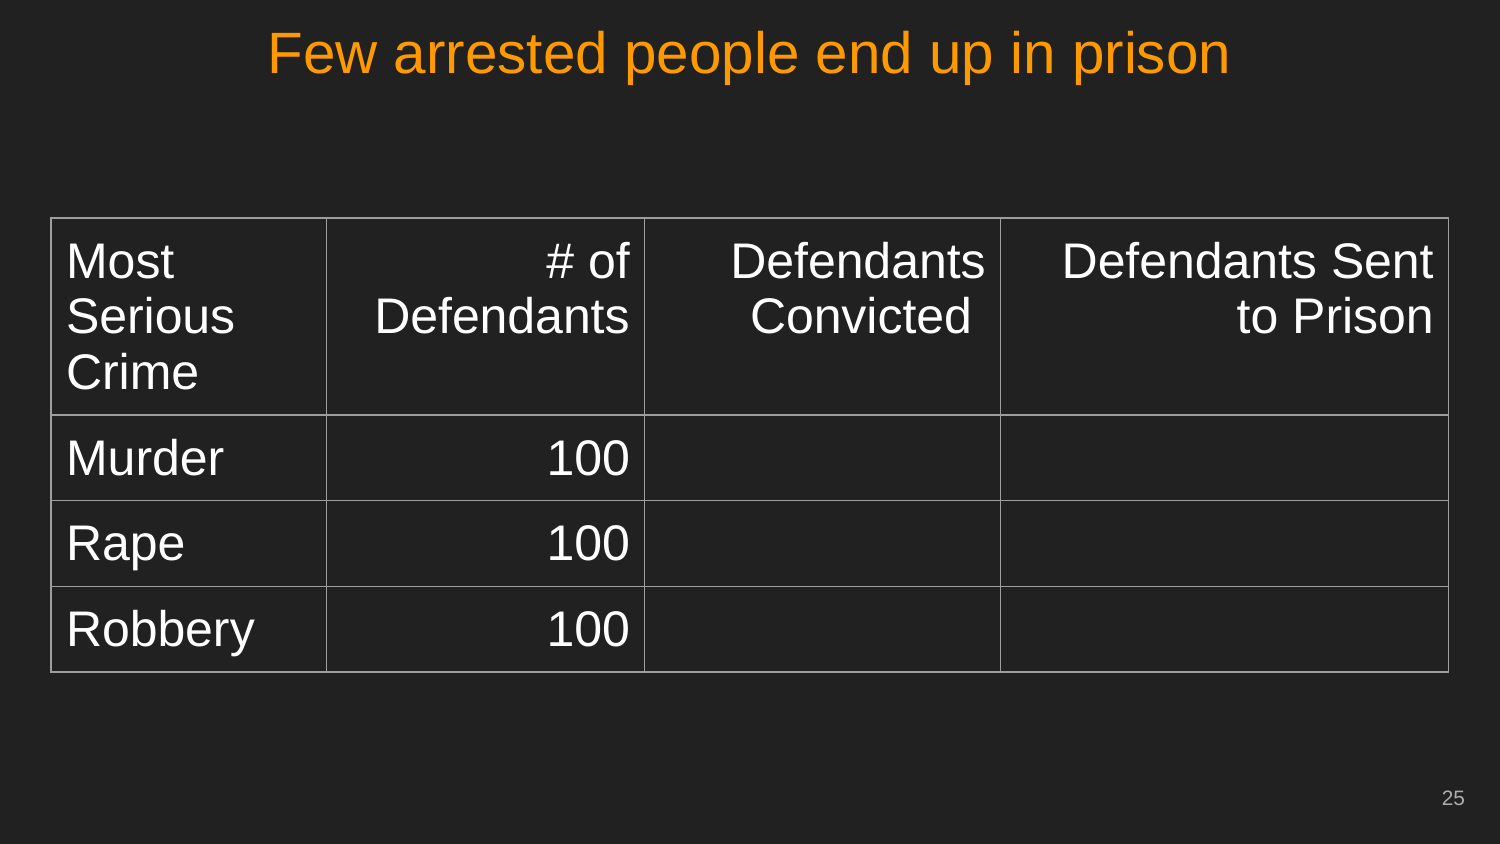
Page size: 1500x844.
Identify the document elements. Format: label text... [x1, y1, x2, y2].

slide_number ‹#› [1389, 764, 1480, 830]
table_cell Rape [52, 501, 326, 586]
table_header Defendants Convicted [645, 219, 1000, 414]
table_header Most Serious Crime [52, 219, 326, 414]
table_cell Murder [52, 416, 326, 500]
table_cell Robbery [52, 587, 326, 671]
table_cell [645, 501, 1000, 586]
table_cell 100 [327, 416, 644, 500]
table_cell [645, 587, 1000, 671]
table_cell [1001, 587, 1448, 671]
title Few arrested people end up in prison [0, 0, 1500, 94]
table_cell [1001, 416, 1448, 500]
table_cell [1001, 501, 1448, 586]
table_cell [645, 416, 1000, 500]
table_header # of Defendants [327, 219, 644, 414]
table_cell 100 [327, 587, 644, 671]
table_cell 100 [327, 501, 644, 586]
table_header Defendants Sent to Prison [1001, 219, 1448, 414]
